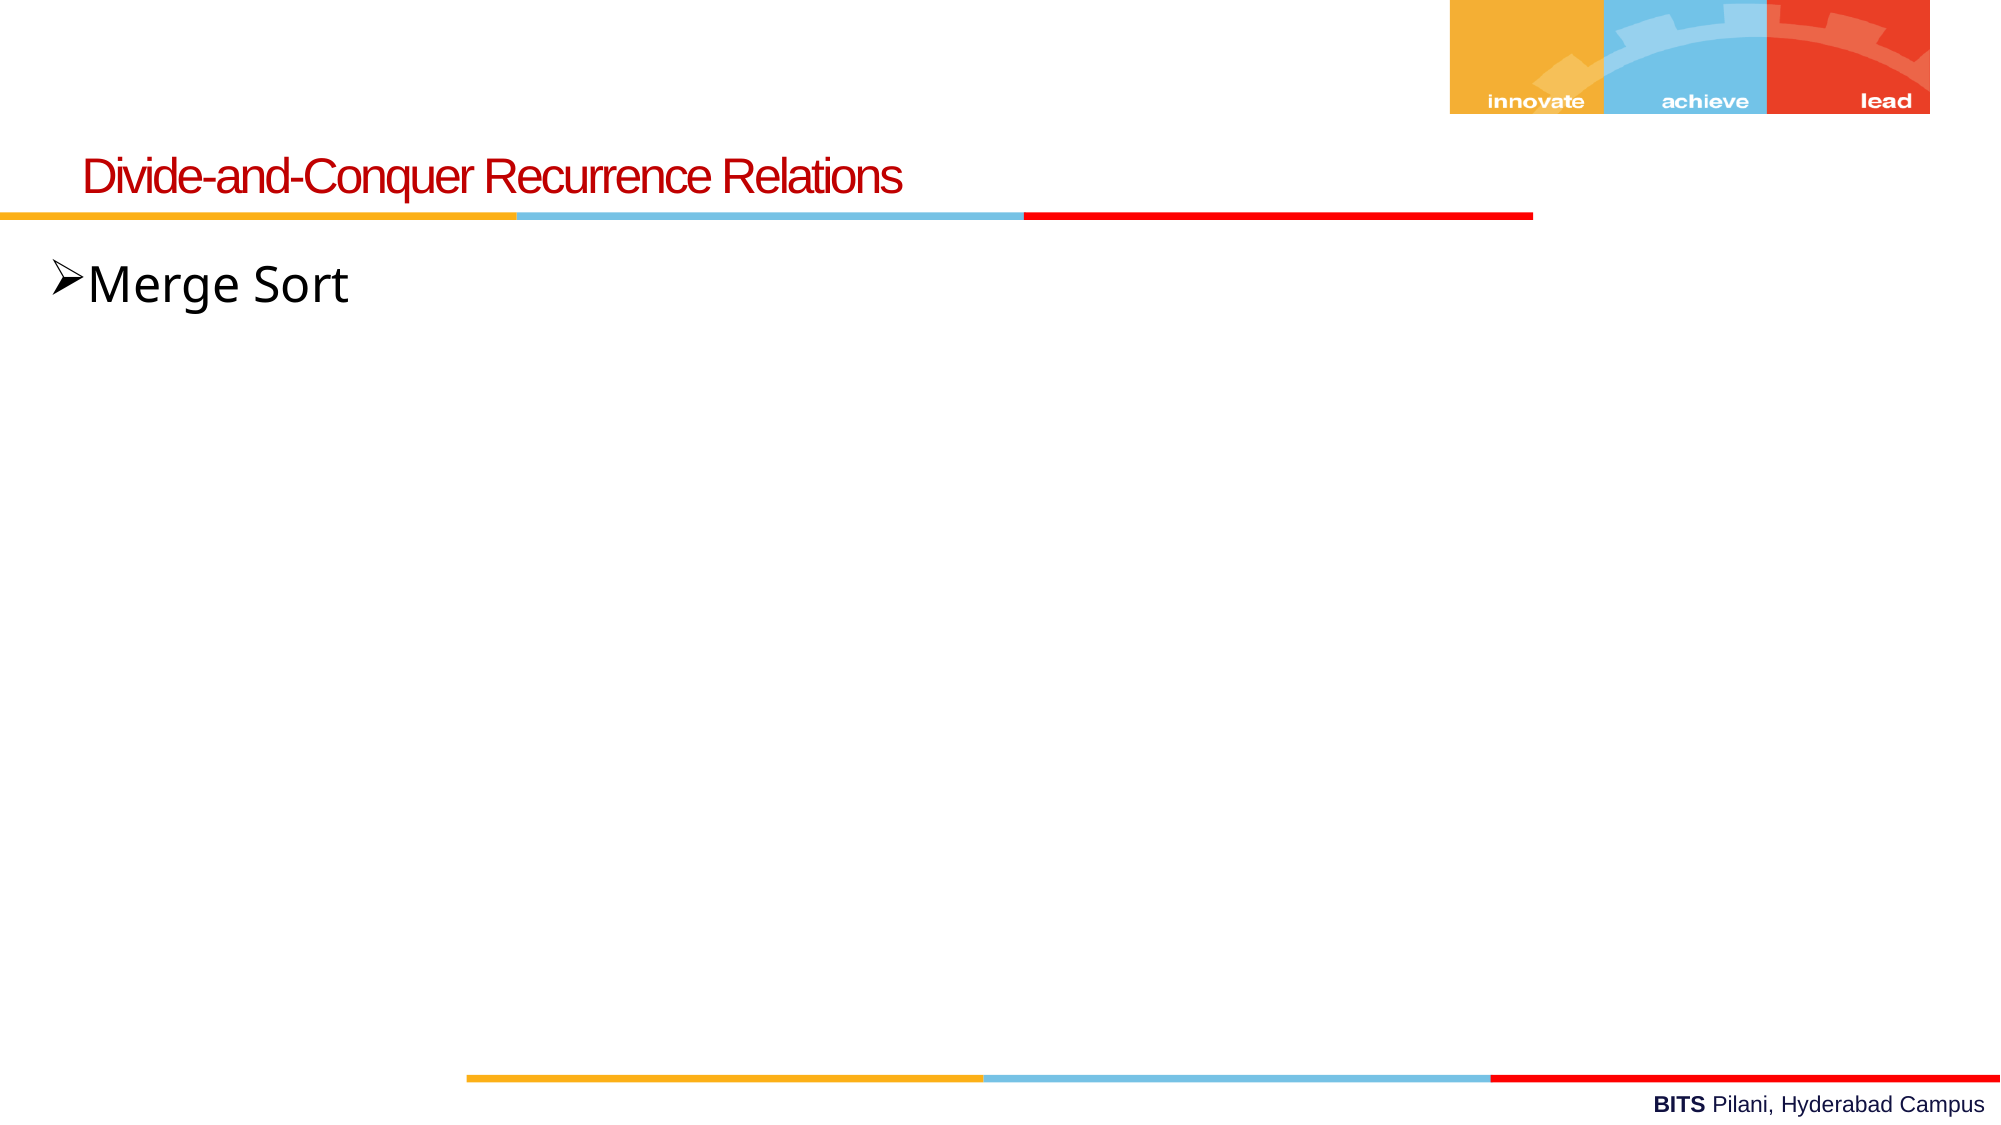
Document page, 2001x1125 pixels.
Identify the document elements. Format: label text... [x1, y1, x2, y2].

text_box Merge Sort [33, 252, 1959, 1048]
list Divide-and-Conquer Recurrence Relations [66, 120, 1825, 213]
picture [1449, 0, 1930, 114]
